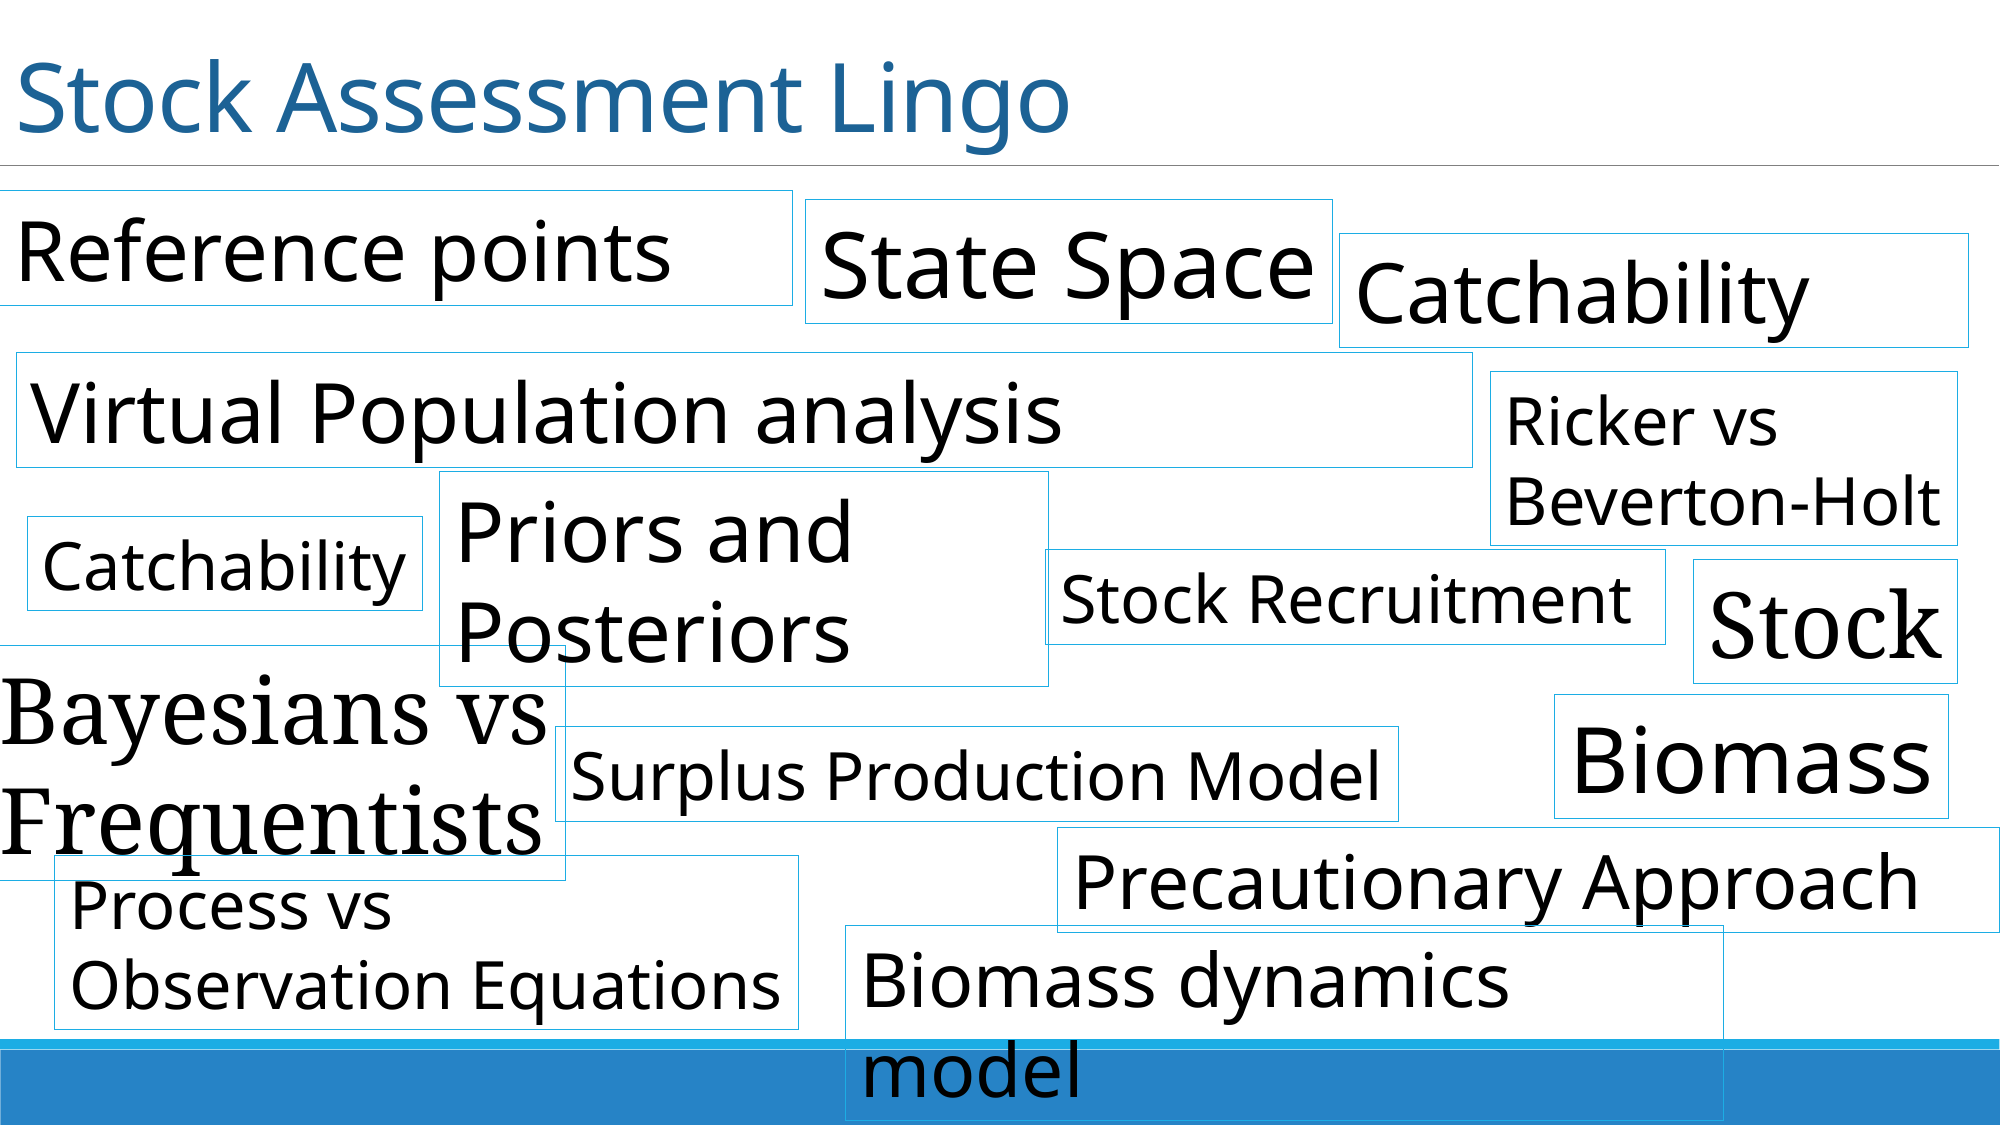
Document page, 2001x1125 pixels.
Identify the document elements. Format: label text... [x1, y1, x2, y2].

text_box Precautionary Approach [1057, 827, 2000, 933]
text_box Virtual Population analysis [16, 352, 1473, 468]
text_box Biomass dynamics model [845, 925, 1724, 1121]
title Stock Assessment Lingo [0, 47, 2000, 160]
text_box State Space [805, 199, 1333, 324]
text_box Priors and Posteriors [439, 471, 1049, 687]
text_box Surplus Production Model [555, 726, 1399, 822]
text_box Catchability [27, 516, 423, 611]
text_box Process vs Observation Equations [54, 855, 799, 1030]
text_box Bayesians vs Frequentists [0, 645, 566, 881]
text_box Reference points [0, 190, 793, 306]
text_box Biomass [1554, 694, 1949, 819]
text_box Catchability [1339, 233, 1969, 348]
text_box Stock [1693, 559, 1958, 684]
text_box Stock Recruitment [1045, 549, 1666, 645]
text_box Ricker vs Beverton-Holt [1490, 371, 1958, 546]
